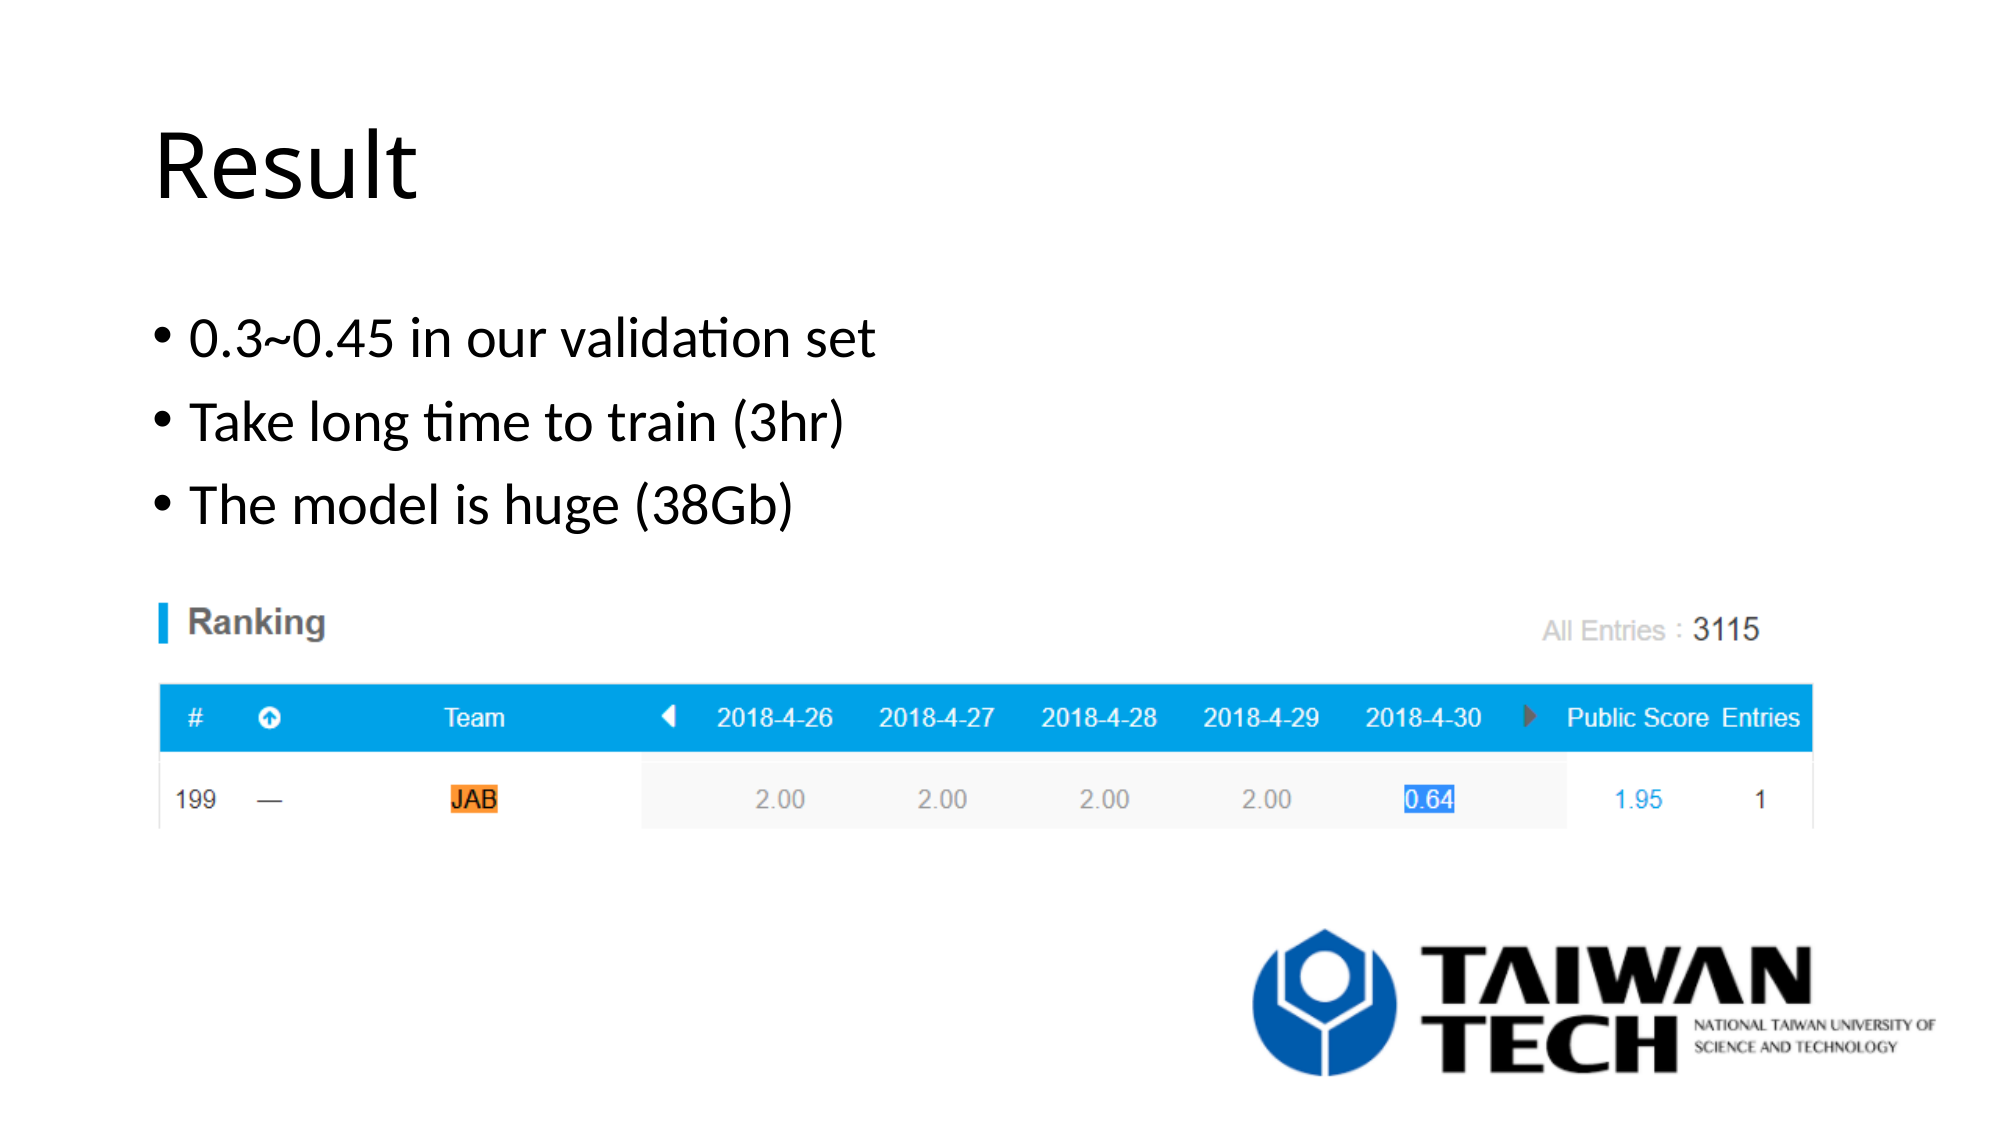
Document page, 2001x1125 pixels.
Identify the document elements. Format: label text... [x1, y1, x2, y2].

list 0.3~0.45 in our validation set Take long time to train (3hr) The model is huge (38Gb) [137, 299, 1863, 1014]
picture [137, 578, 1836, 876]
picture [1237, 913, 1958, 1103]
title Result [137, 59, 1863, 278]
slide_number 13 [1412, 1042, 1863, 1103]
